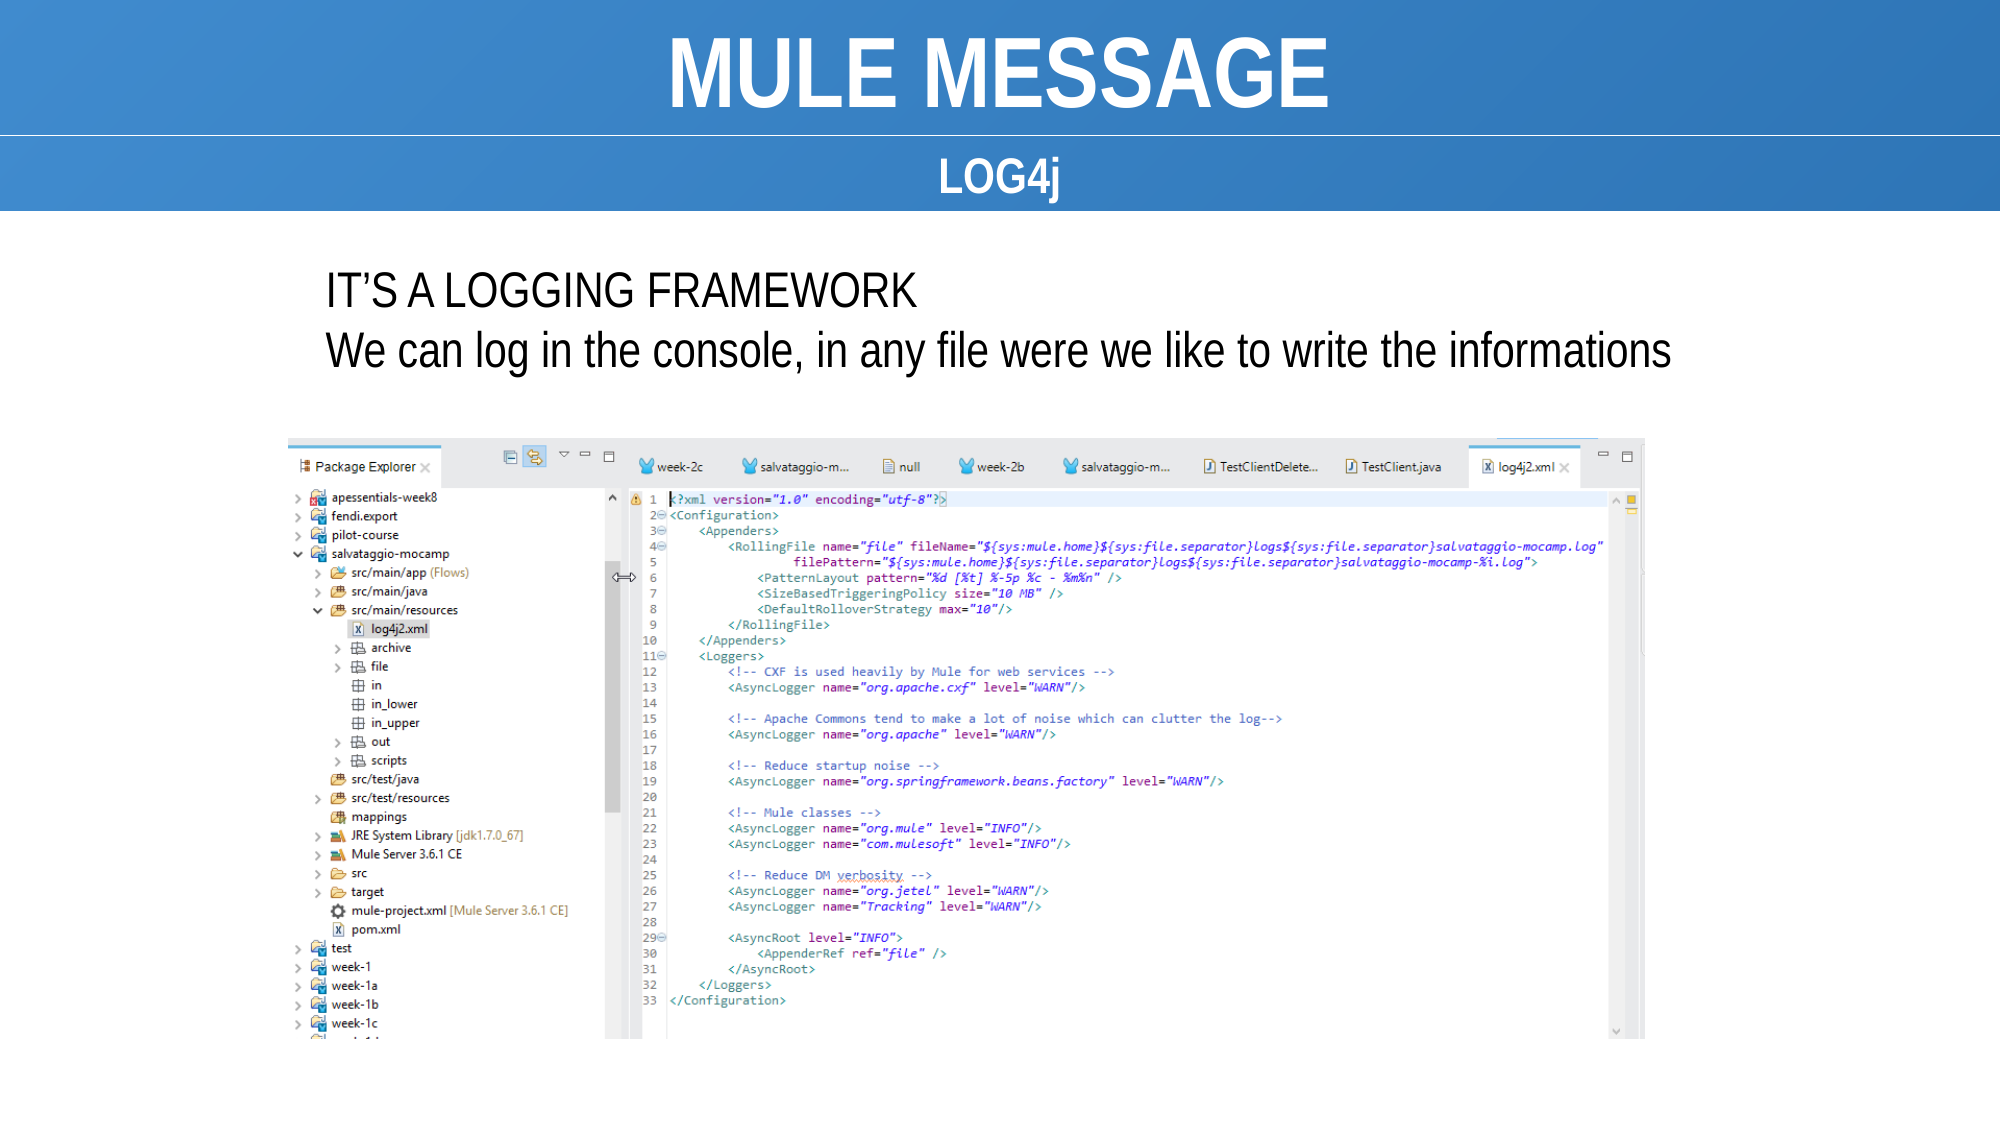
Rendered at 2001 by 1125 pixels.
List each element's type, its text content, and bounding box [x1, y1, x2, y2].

text_box MULE MESSAGE [0, 0, 2000, 135]
text_box LOG4j [0, 136, 2000, 211]
text_box IT’S A LOGGING FRAMEWORK We can log in the console, in any file were we like to write the informations [310, 250, 1689, 385]
picture [288, 438, 1645, 1039]
